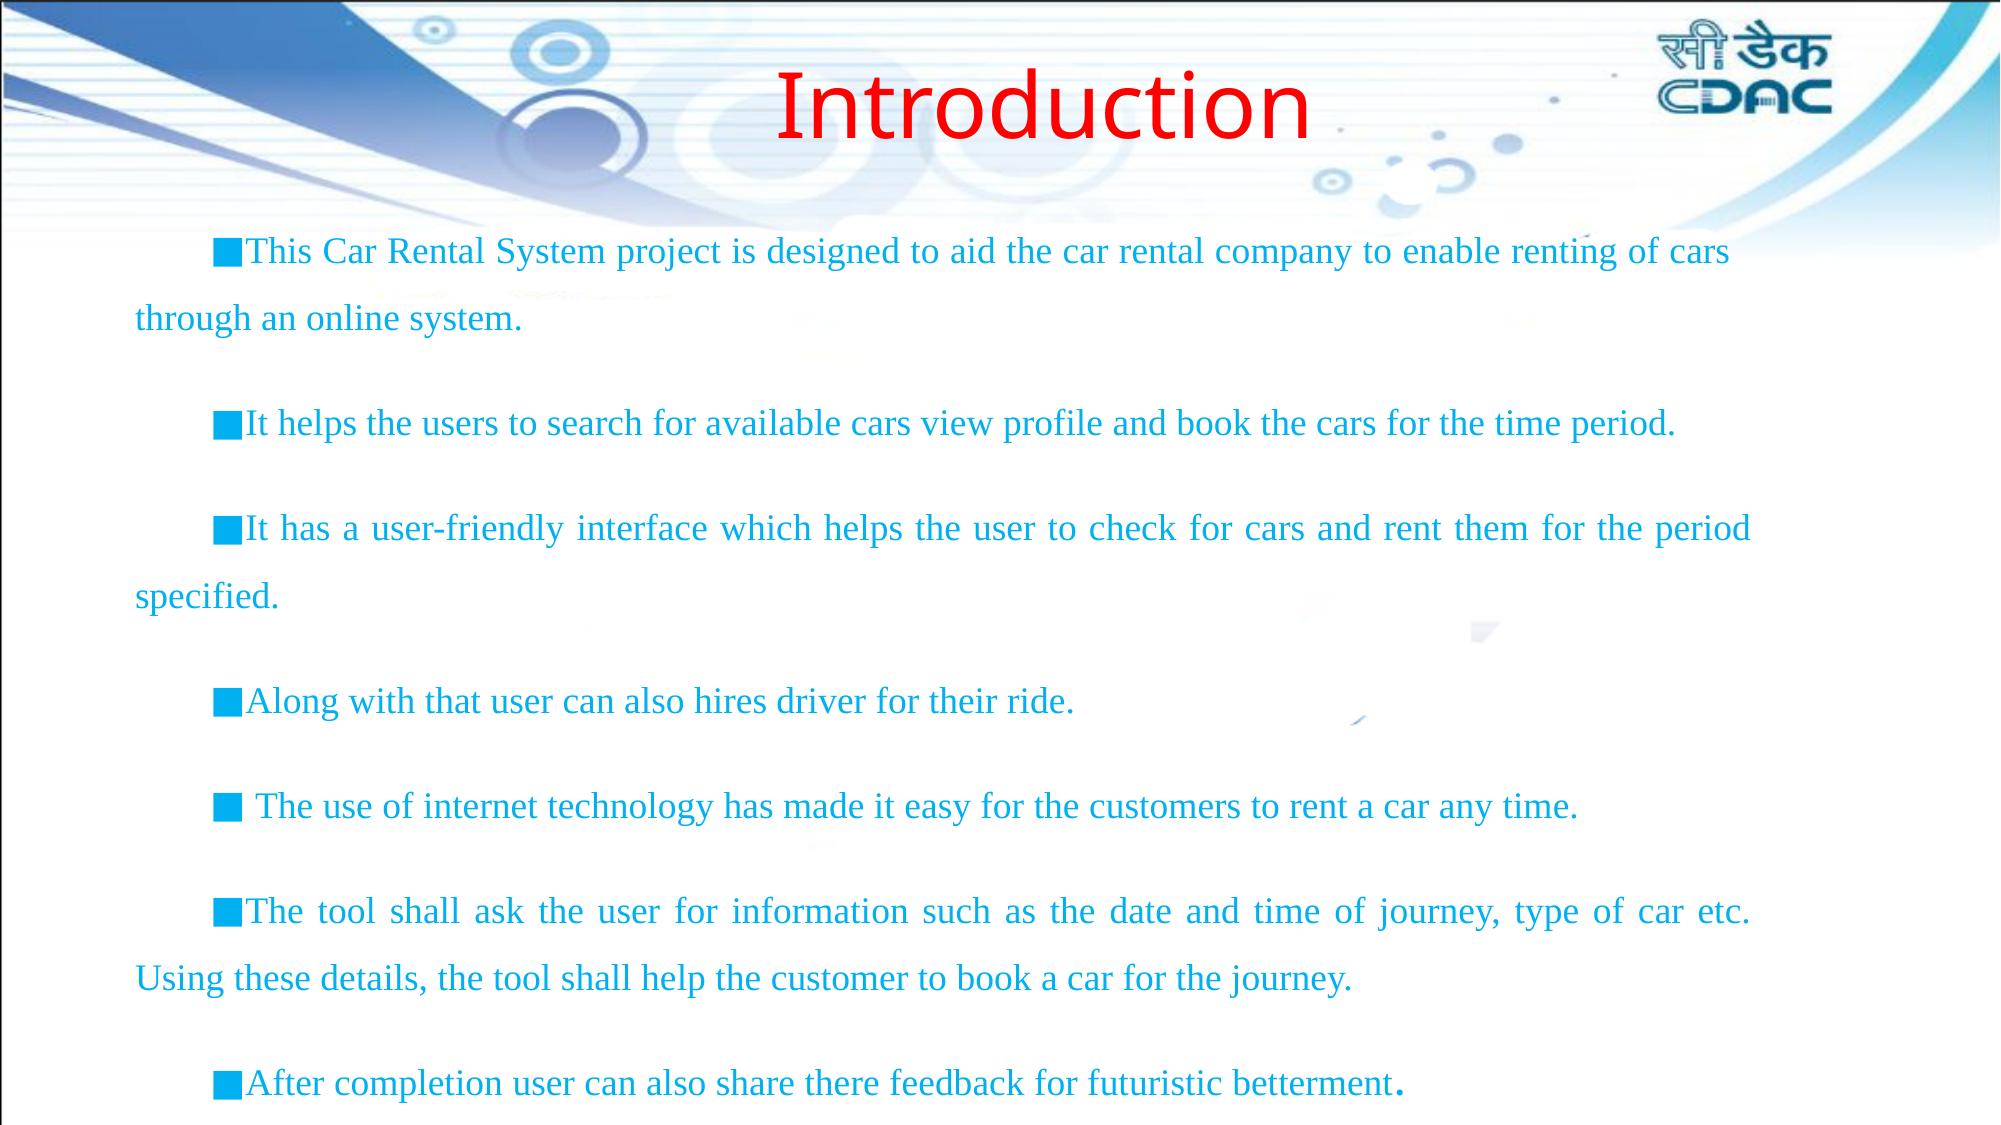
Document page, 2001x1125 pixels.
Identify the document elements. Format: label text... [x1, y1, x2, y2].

list This Car Rental System project is designed to aid the car rental company to enable renting of cars through an online system. It helps the users to search for available cars view profile and book the cars for the time period. It has a user-friendly interface which helps the user to check for cars and rent them for the period specified. Along with that user can also hires driver for their ride. The use of internet technology has made it easy for the customers to rent a car any time. The tool shall ask the user for information such as the date and time of journey, type of car etc. Using these details, the tool shall help the customer to book a car for the journey. After completion user can also share there feedback for futuristic betterment. [56, 195, 1769, 1093]
title Introduction [143, 52, 1719, 195]
picture [0, 0, 2001, 1125]
